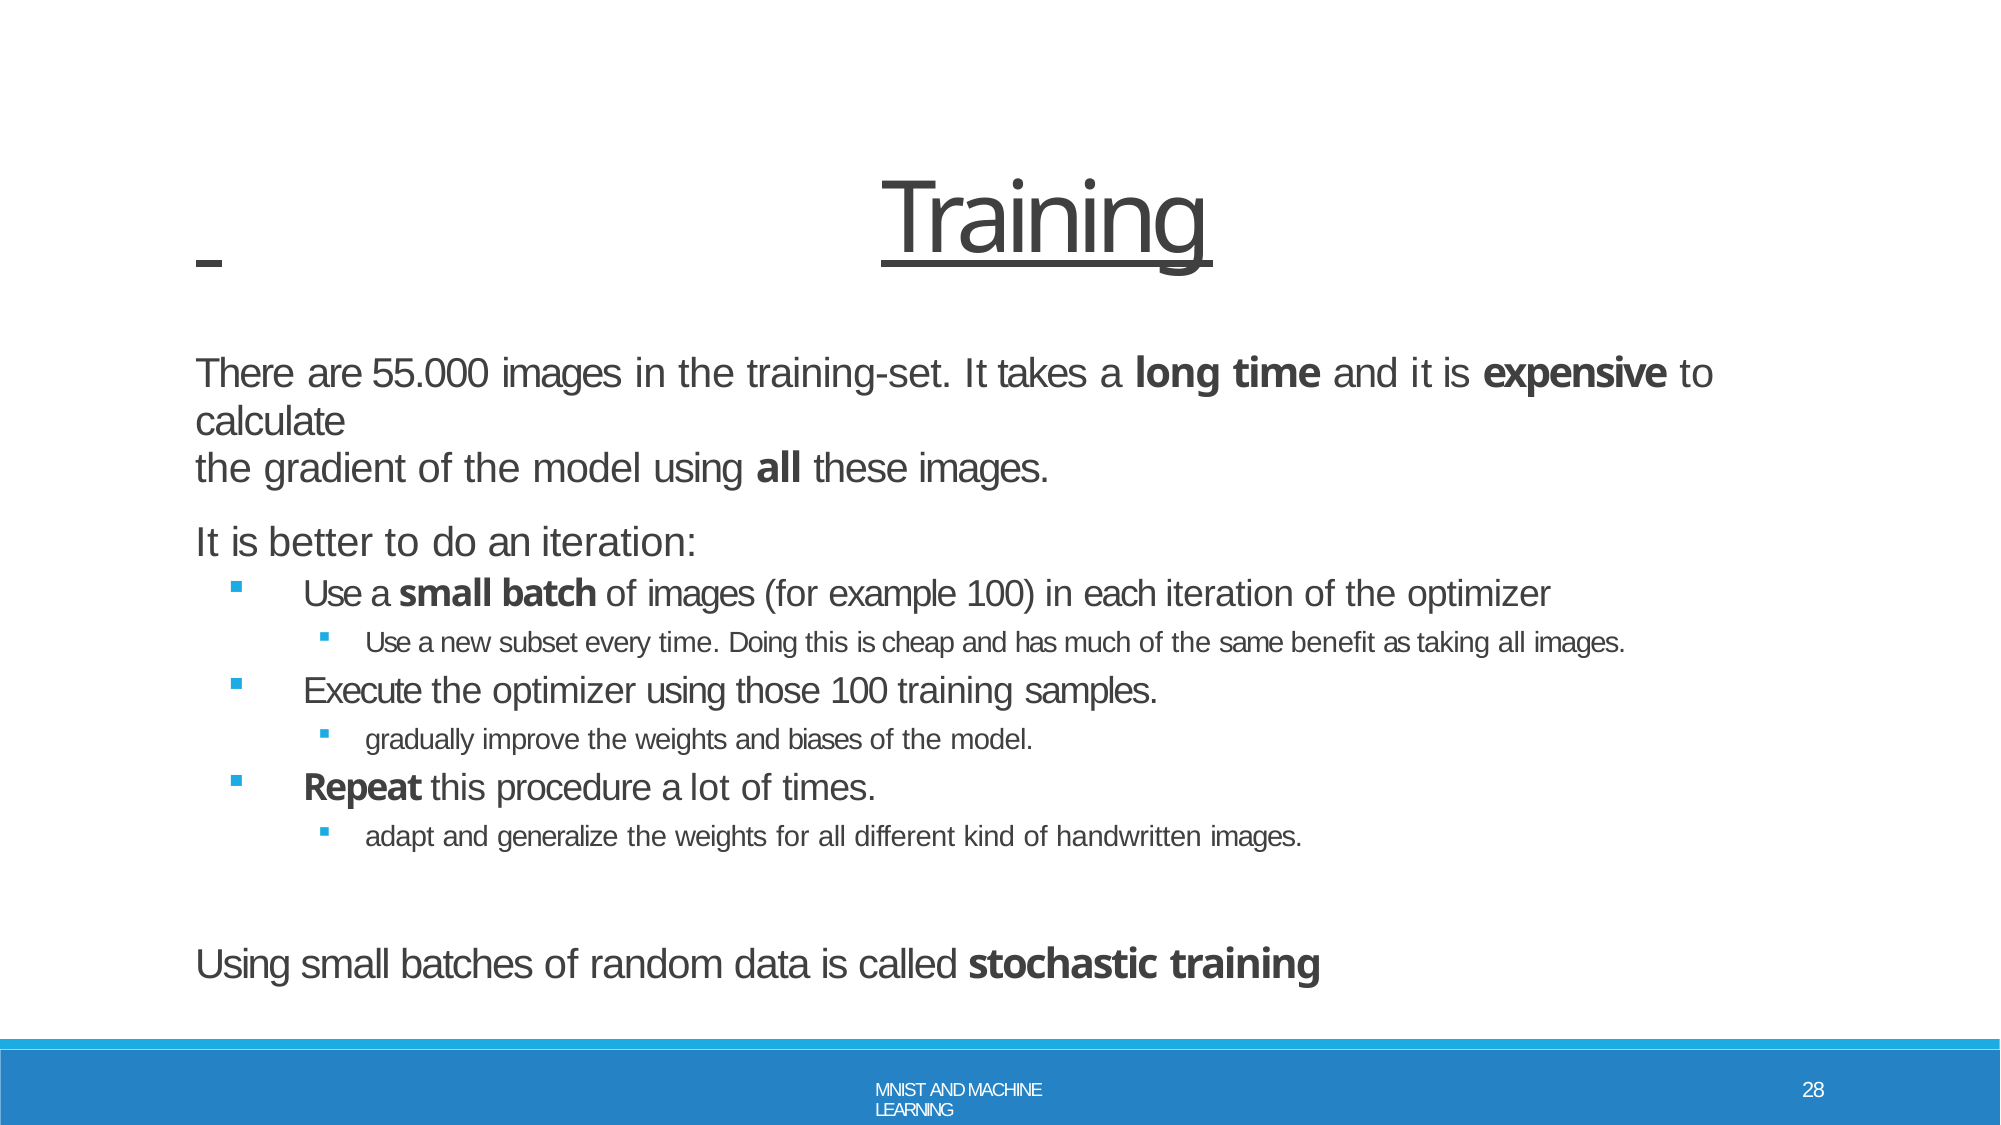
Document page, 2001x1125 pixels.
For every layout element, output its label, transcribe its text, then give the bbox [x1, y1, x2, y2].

footer MNIST AND MACHINE LEARNING [872, 1080, 1128, 1125]
text_box There are 55.000 images in the training-set. It takes a long time and it is expensive to calculate the gradient of the model using all these images. It is better to do an iteration: Use a small batch of images (for example 100) in each iteration of the optimizer Use a new subset every time. Doing this is cheap and has much of the same benefit as taking all images. Execute the optimizer using those 100 training samples. gradually improve the weights and biases of the model. Repeat this procedure a lot of times. adapt and generalize the weights for all different kind of handwritten images. Using small batches of random data is called stochastic training [192, 346, 1797, 987]
slide_number 28 [1797, 1078, 1829, 1125]
title Training [166, 150, 1834, 393]
